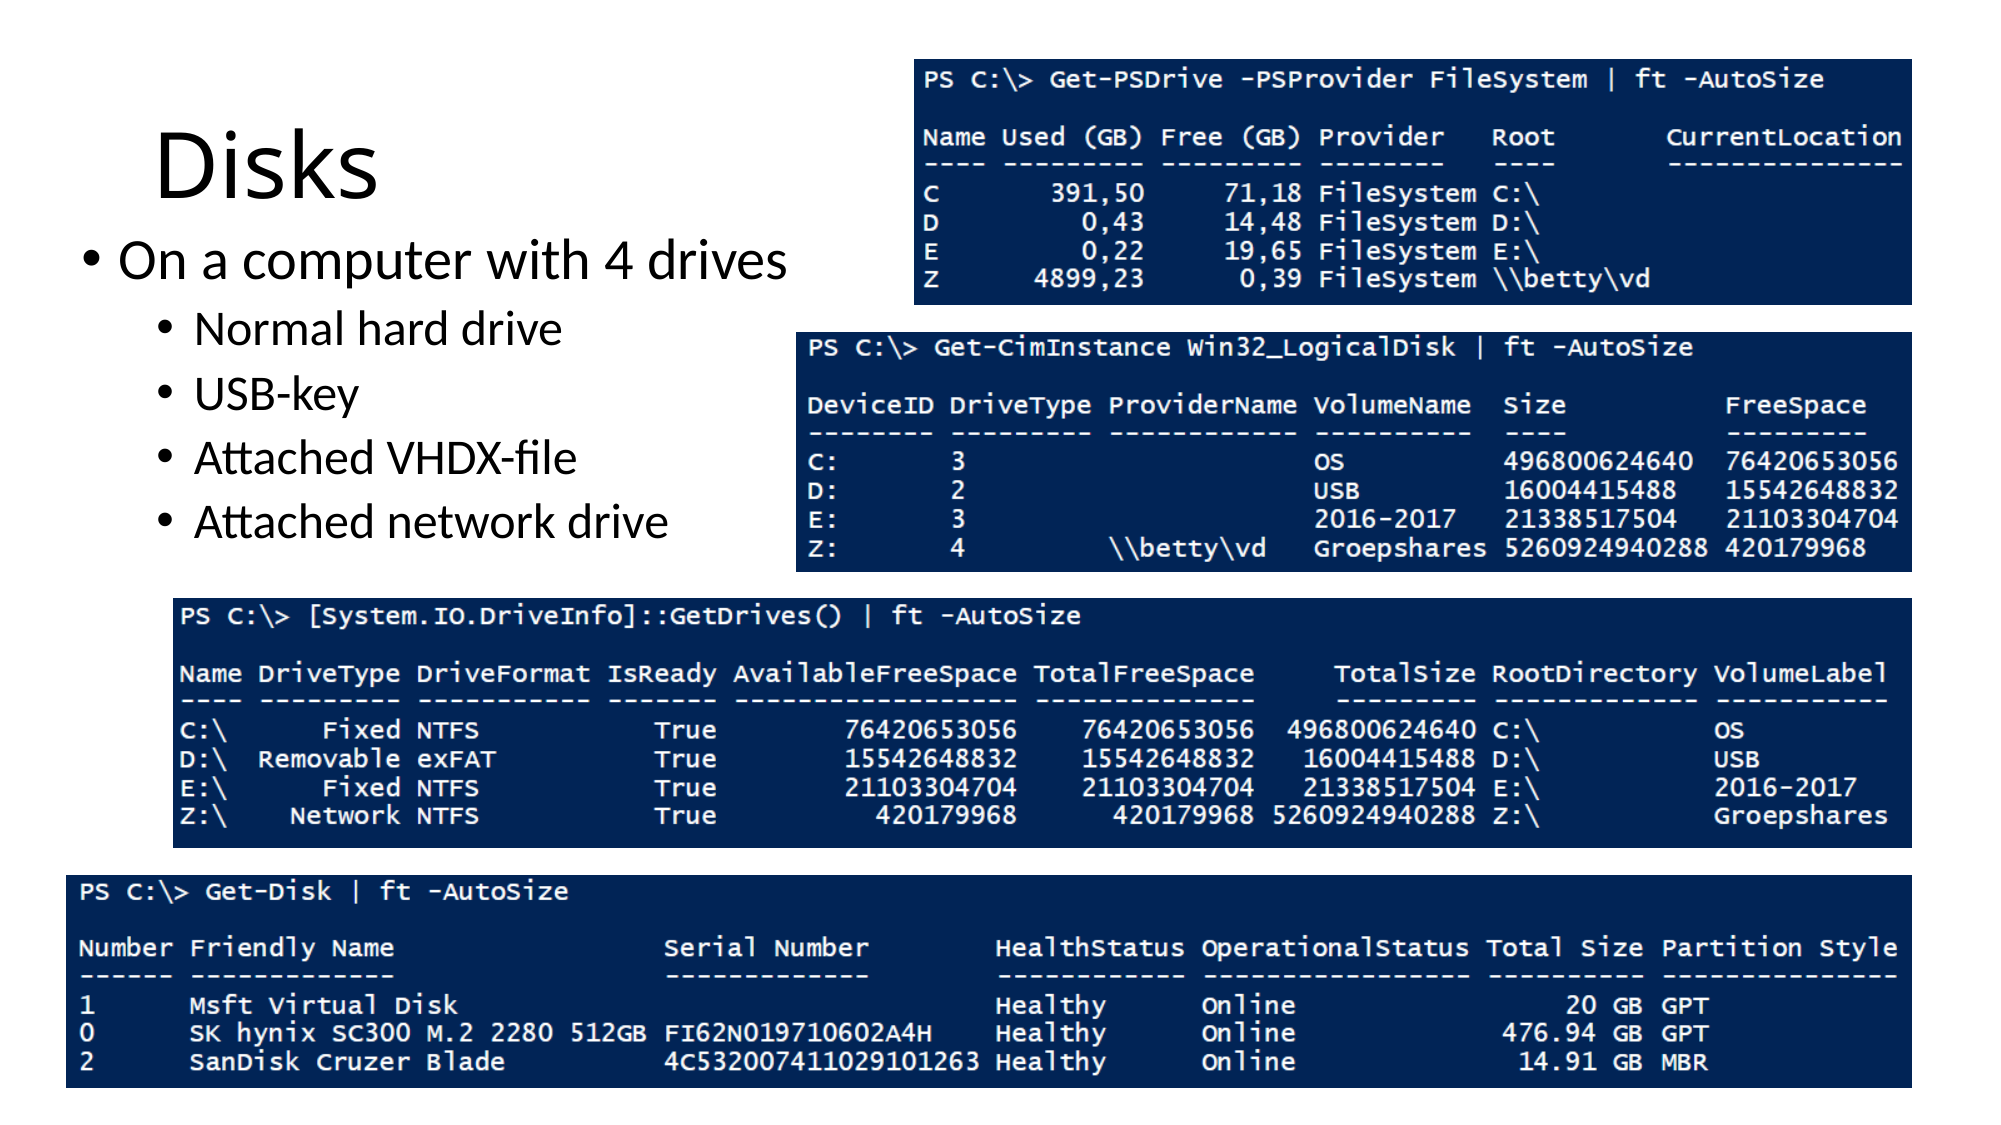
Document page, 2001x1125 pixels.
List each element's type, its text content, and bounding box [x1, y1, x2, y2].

picture [173, 598, 1912, 848]
list On a computer with 4 drives Normal hard drive USB-key Attached VHDX-file Attached network drive [66, 221, 1863, 875]
title Disks [137, 59, 913, 221]
picture [913, 59, 1912, 305]
picture [66, 875, 1912, 1088]
picture [796, 332, 1912, 572]
